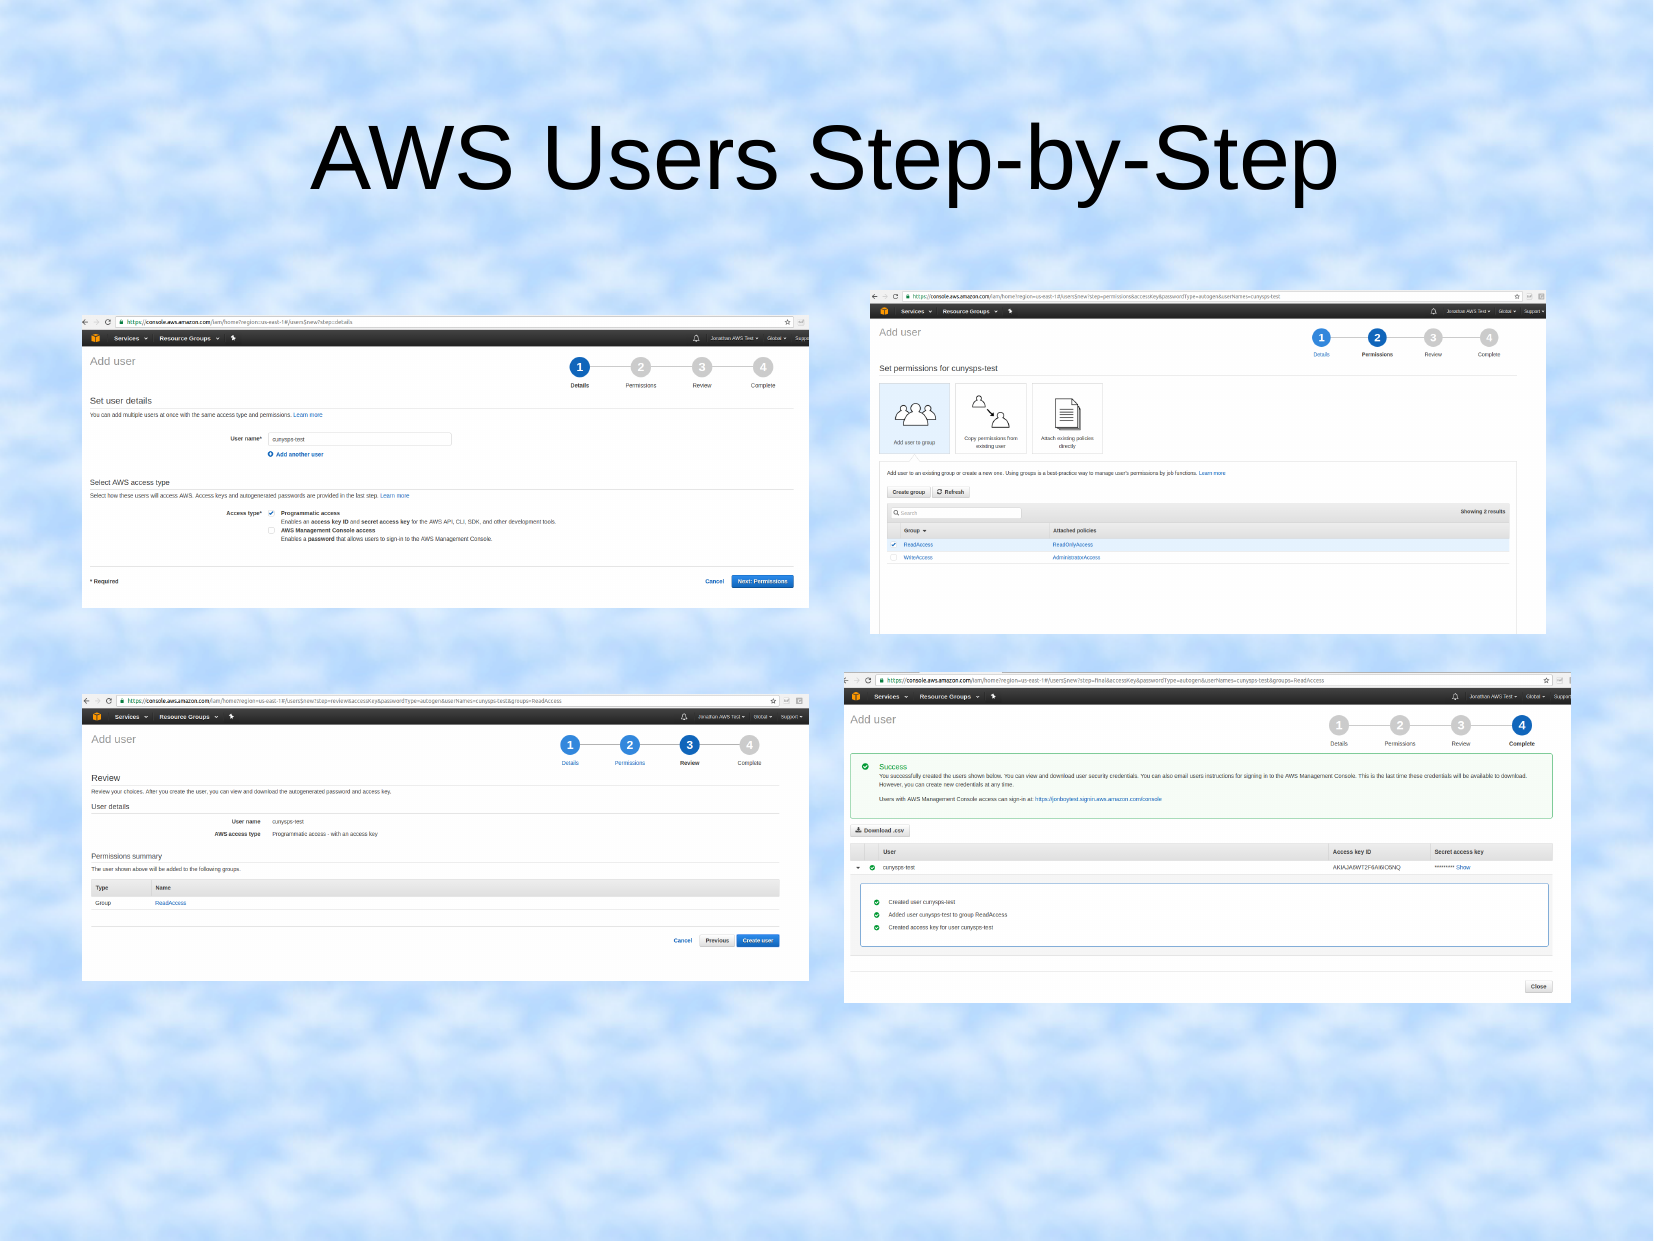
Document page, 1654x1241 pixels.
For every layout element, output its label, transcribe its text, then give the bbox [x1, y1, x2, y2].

picture [0, 0, 1654, 1241]
text_box AWS Users Step-by-Step [82, 49, 1570, 257]
